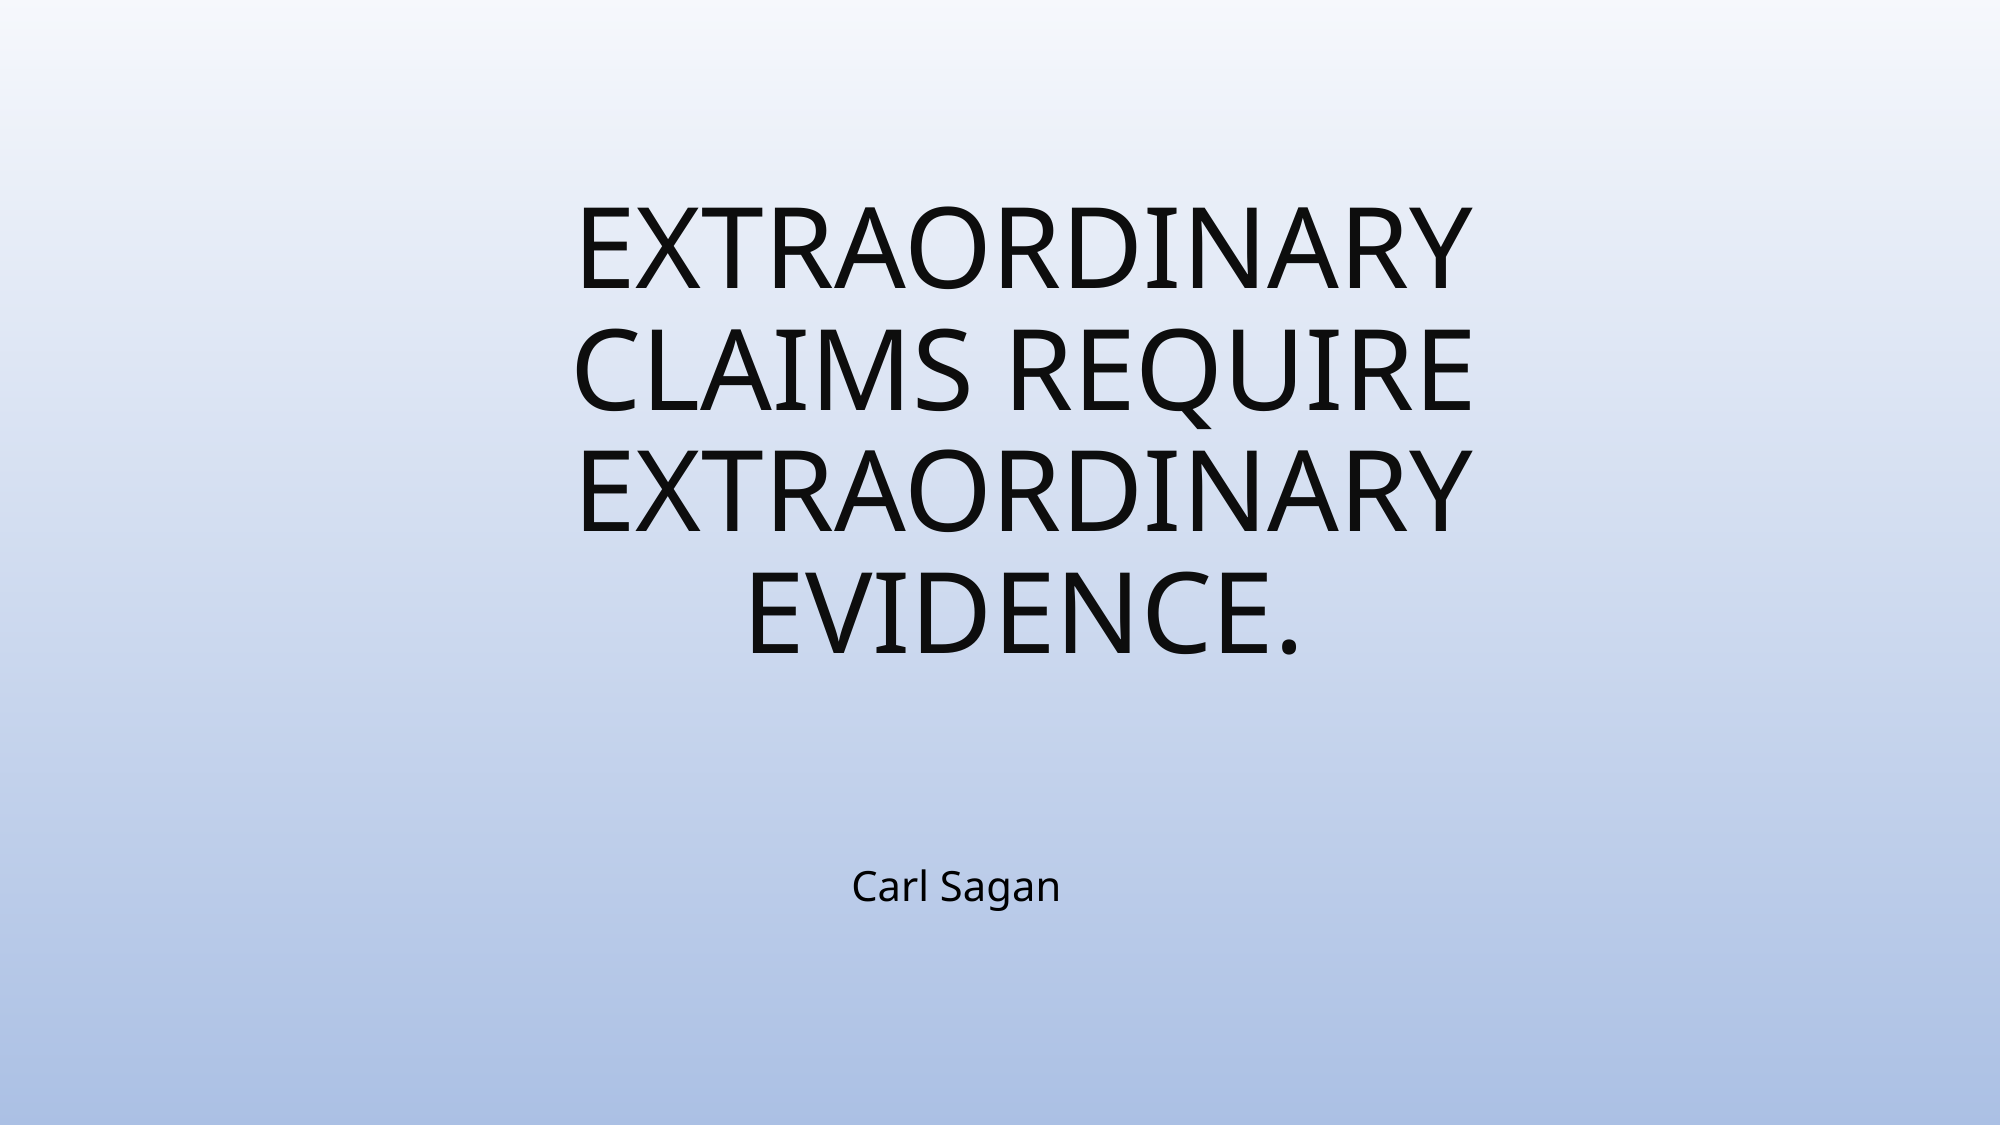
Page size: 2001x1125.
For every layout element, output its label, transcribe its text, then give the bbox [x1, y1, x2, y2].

title EXTRAORDINARY CLAIMS REQUIRE EXTRAORDINARY EVIDENCE. [354, 184, 1693, 798]
subtitle Carl Sagan [393, 858, 1519, 930]
